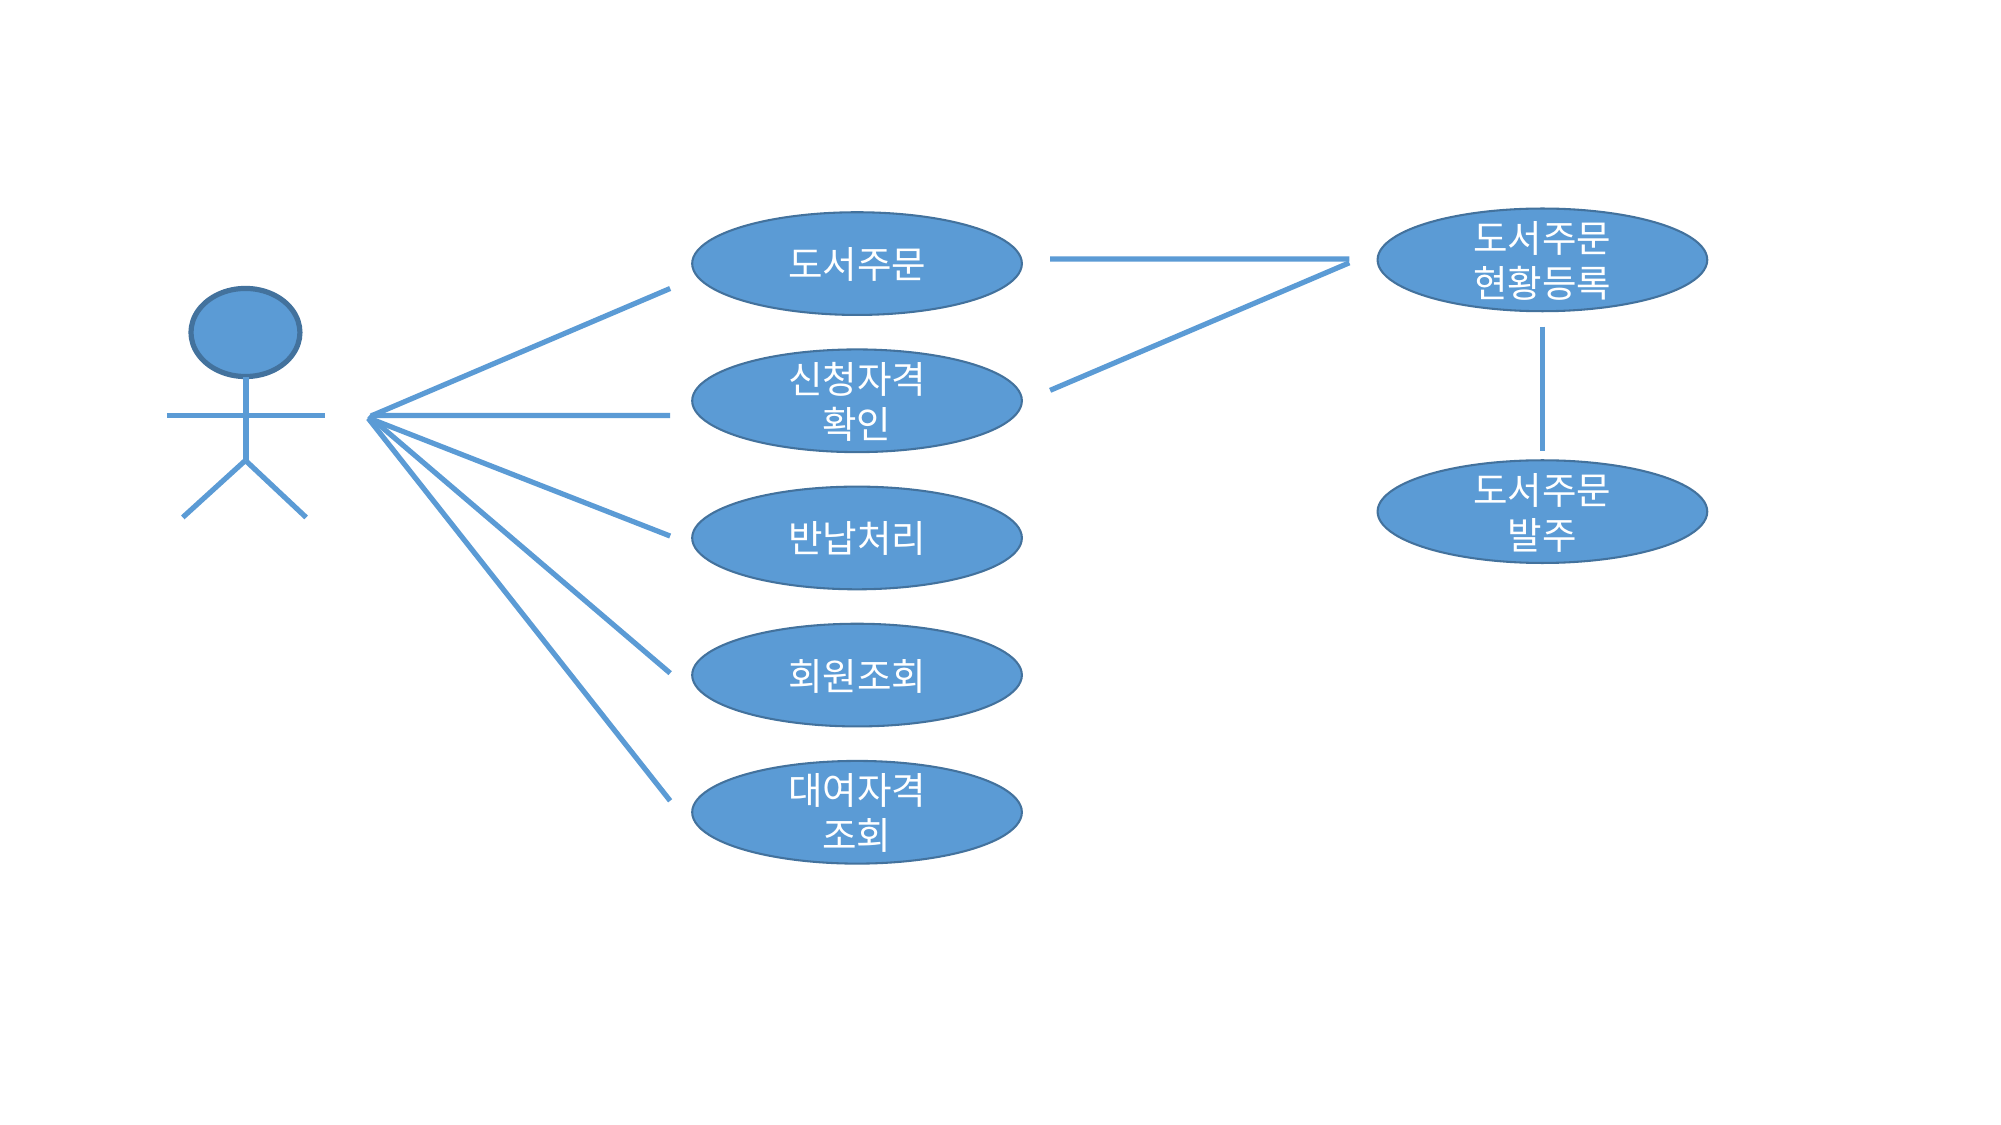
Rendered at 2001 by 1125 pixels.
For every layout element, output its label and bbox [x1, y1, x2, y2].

text_box [368, 418, 671, 801]
text_box [370, 288, 671, 415]
text_box [1050, 262, 1350, 391]
text_box [166, 288, 325, 518]
text_box [692, 208, 1708, 864]
